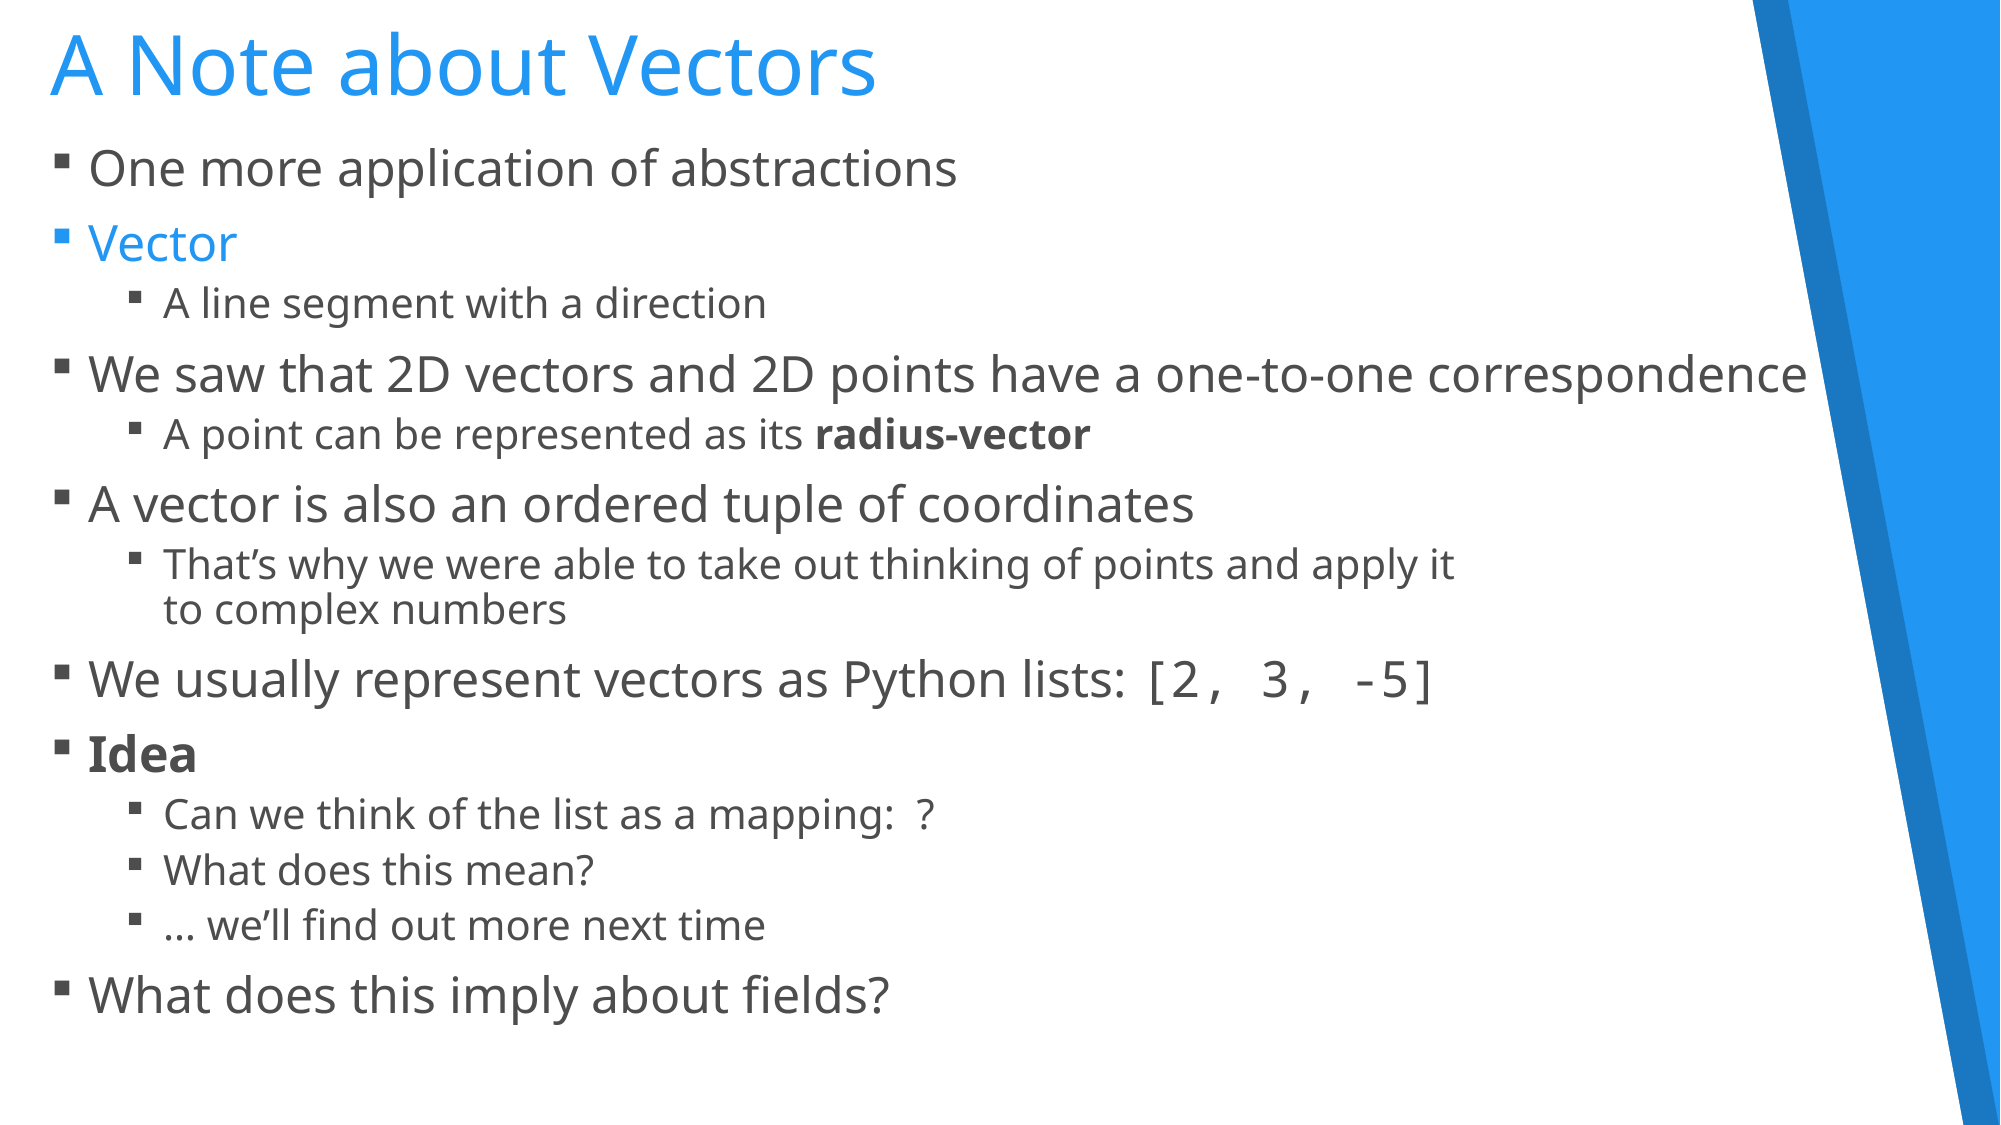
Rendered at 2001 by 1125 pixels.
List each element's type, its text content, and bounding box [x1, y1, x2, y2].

text_box A Note about Vectors [35, 0, 1959, 136]
text_box One more application of abstractions Vector A line segment with a direction We saw that 2D vectors and 2D points have a one-to-one correspondence A point can be represented as its radius-vector A vector is also an ordered tuple of coordinates That’s why we were able to take out thinking of points and apply it to complex numbers We usually represent vectors as Python lists: [2, 3, -5] Idea Can we think of the list as a mapping: ? What does this mean? … we’ll find out more next time What does this imply about fields? [35, 136, 1959, 1100]
